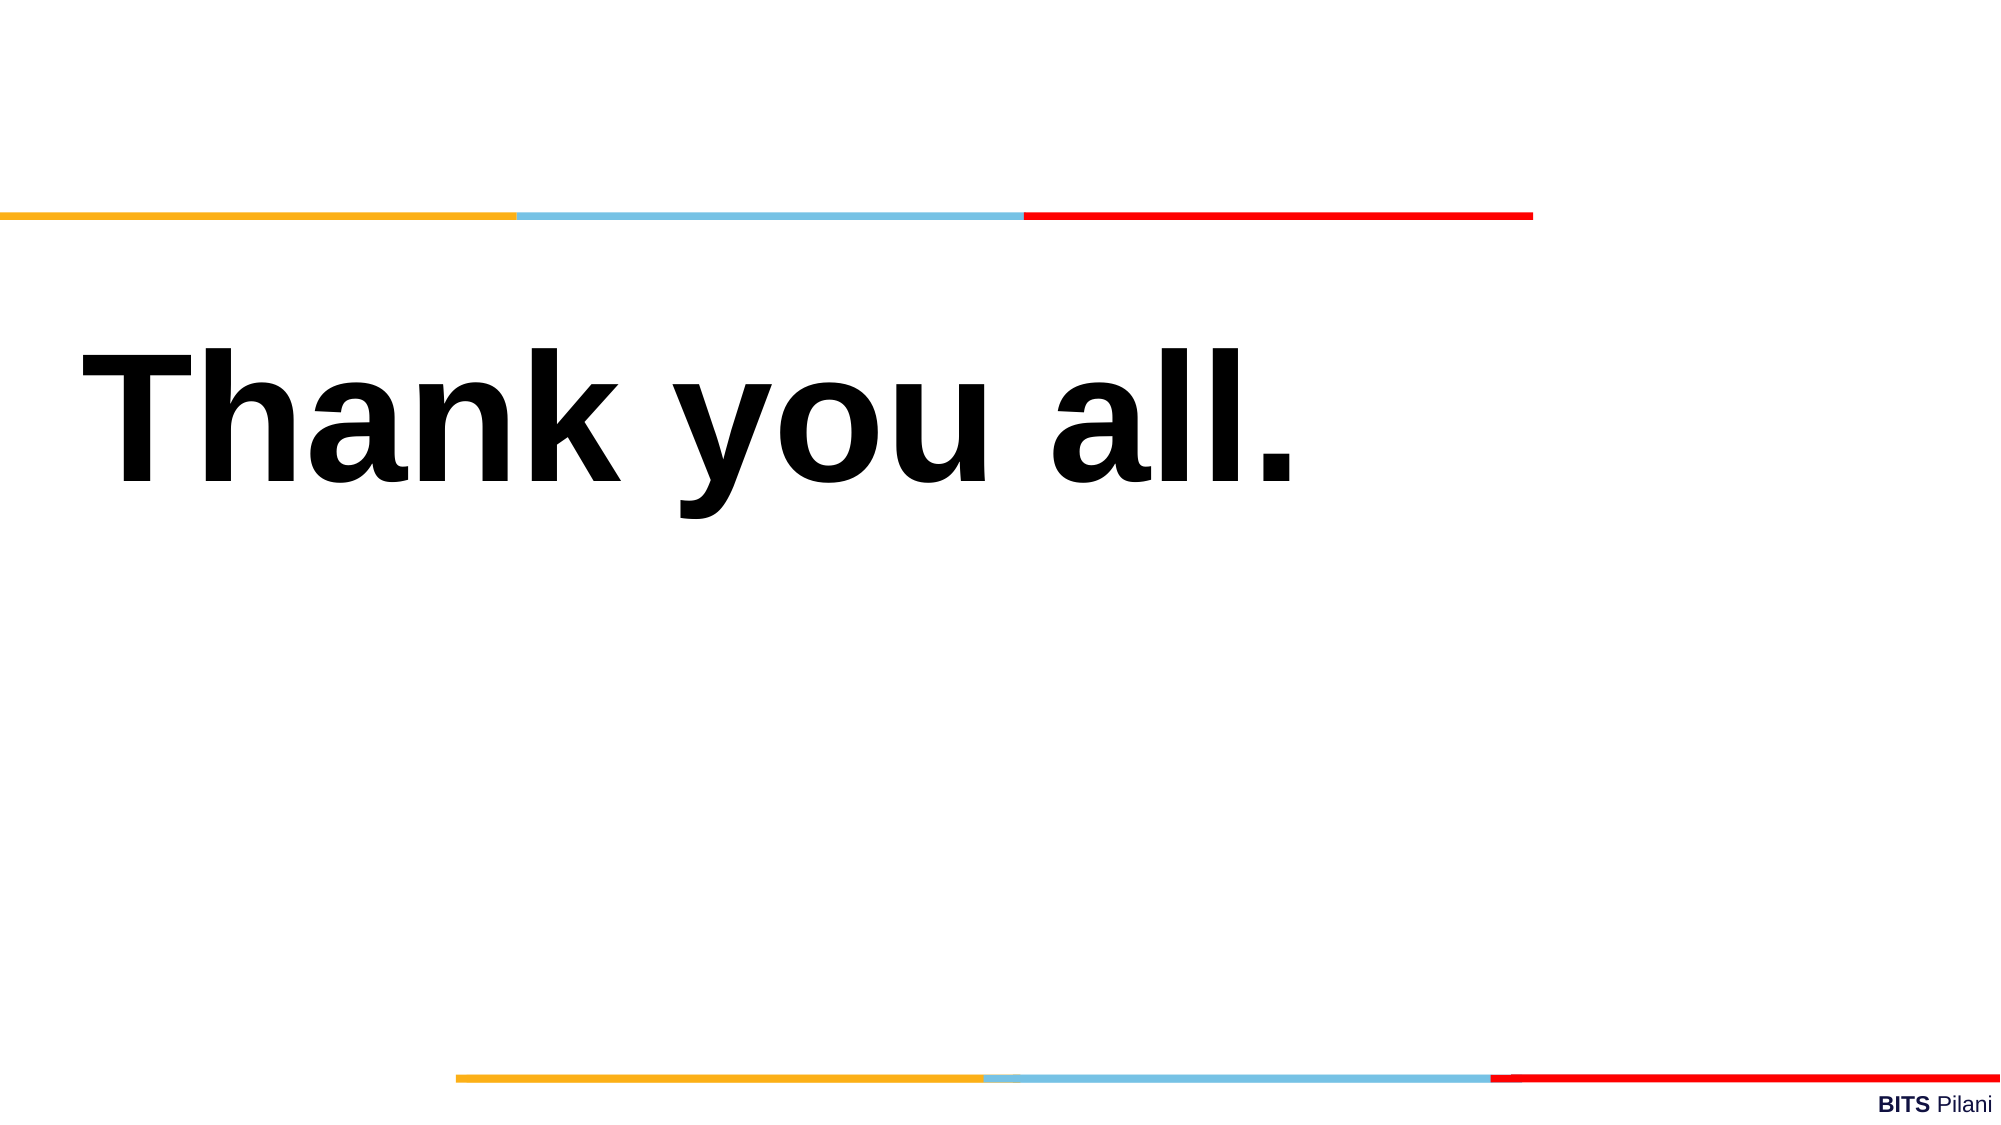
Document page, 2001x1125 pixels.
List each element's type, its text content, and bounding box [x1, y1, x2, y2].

list Thank you all. [66, 245, 1867, 1125]
